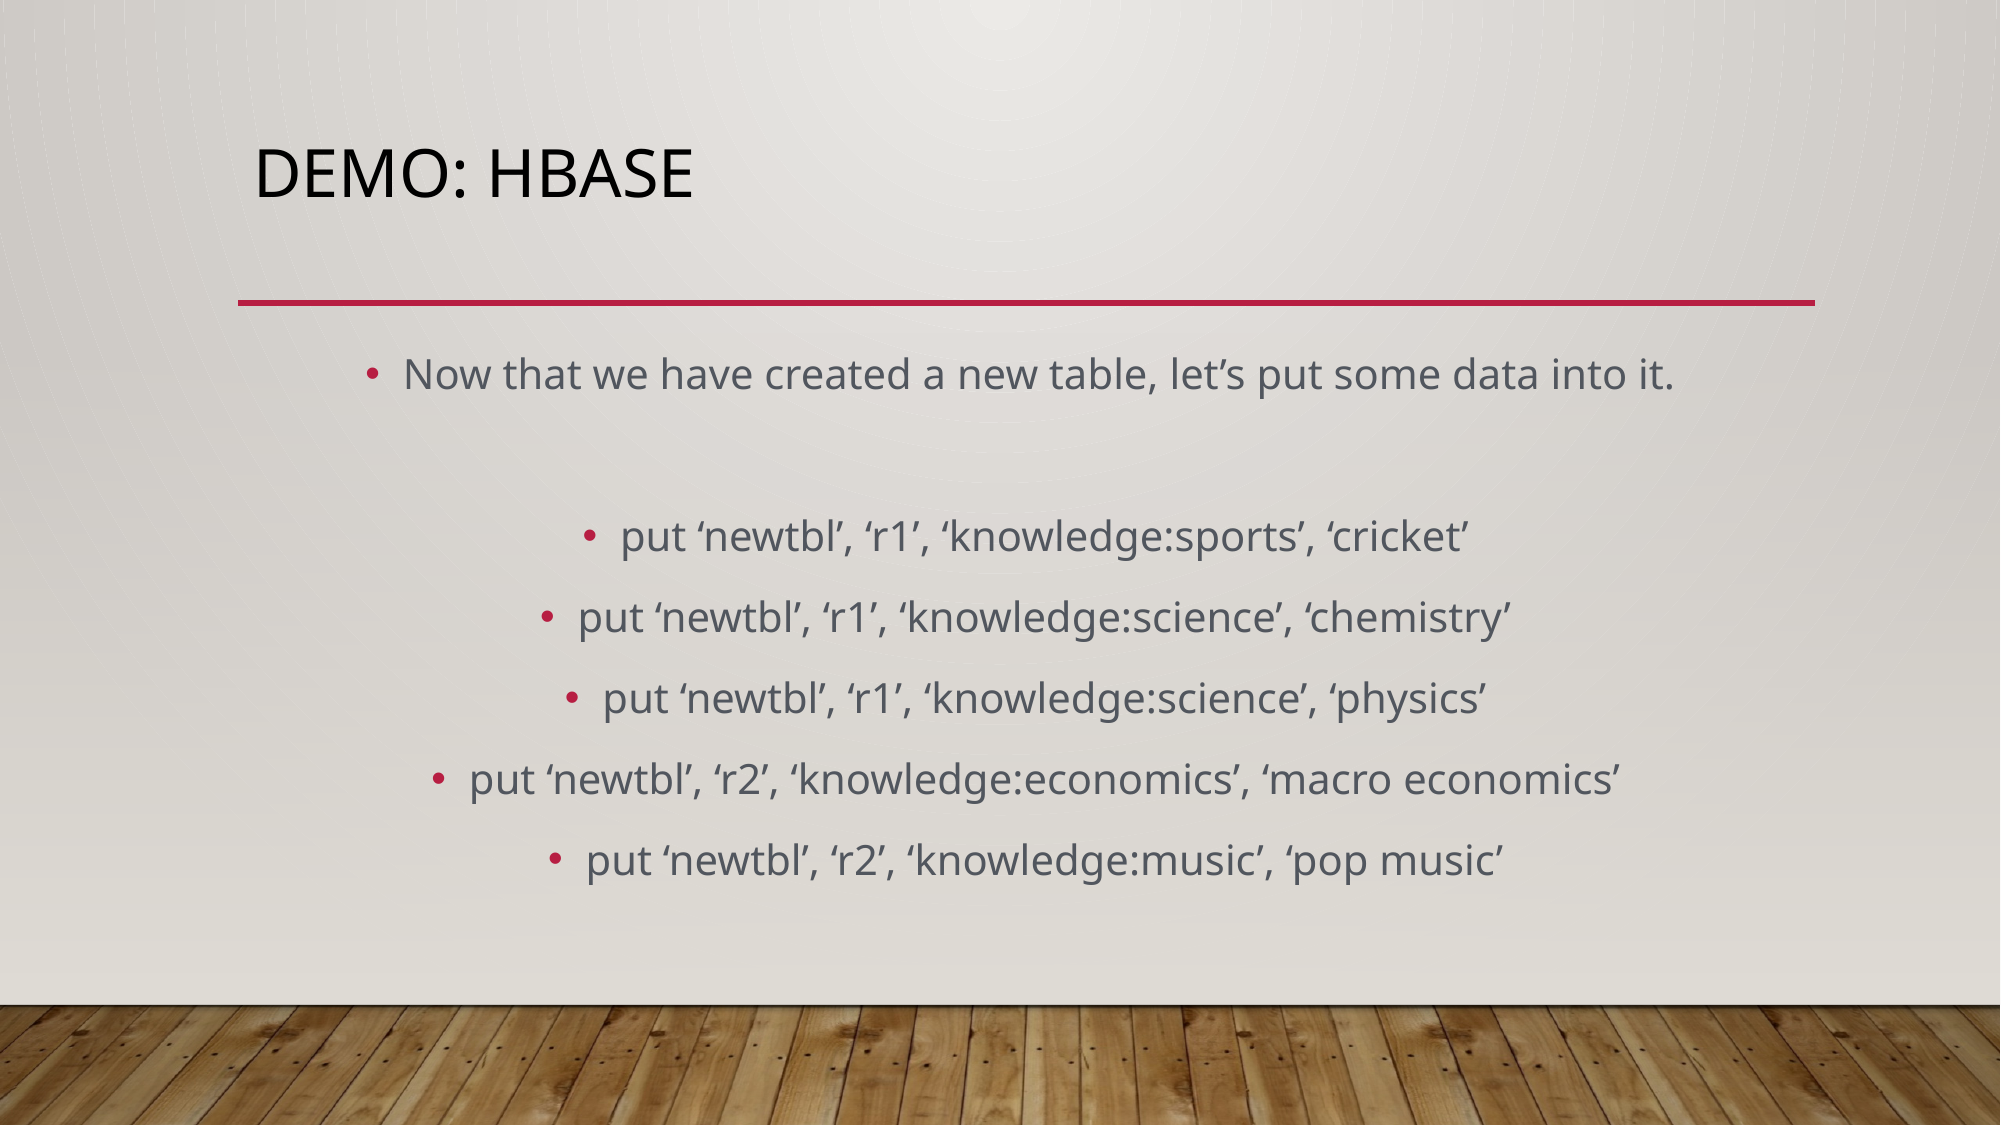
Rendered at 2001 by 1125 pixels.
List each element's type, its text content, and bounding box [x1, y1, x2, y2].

title Demo: HBase [238, 131, 1814, 305]
picture [0, 1005, 2000, 1125]
list Now that we have created a new table, let’s put some data into it. put ‘newtbl’, ‘r1’, ‘knowledge:sports’, ‘cricket’ put ‘newtbl’, ‘r1’, ‘knowledge:science’, ‘chemistry’ put ‘newtbl’, ‘r1’, ‘knowledge:science’, ‘physics’ put ‘newtbl’, ‘r2’, ‘knowledge:economics’, ‘macro economics’ put ‘newtbl’, ‘r2’, ‘knowledge:music’, ‘pop music’ [238, 330, 1814, 897]
